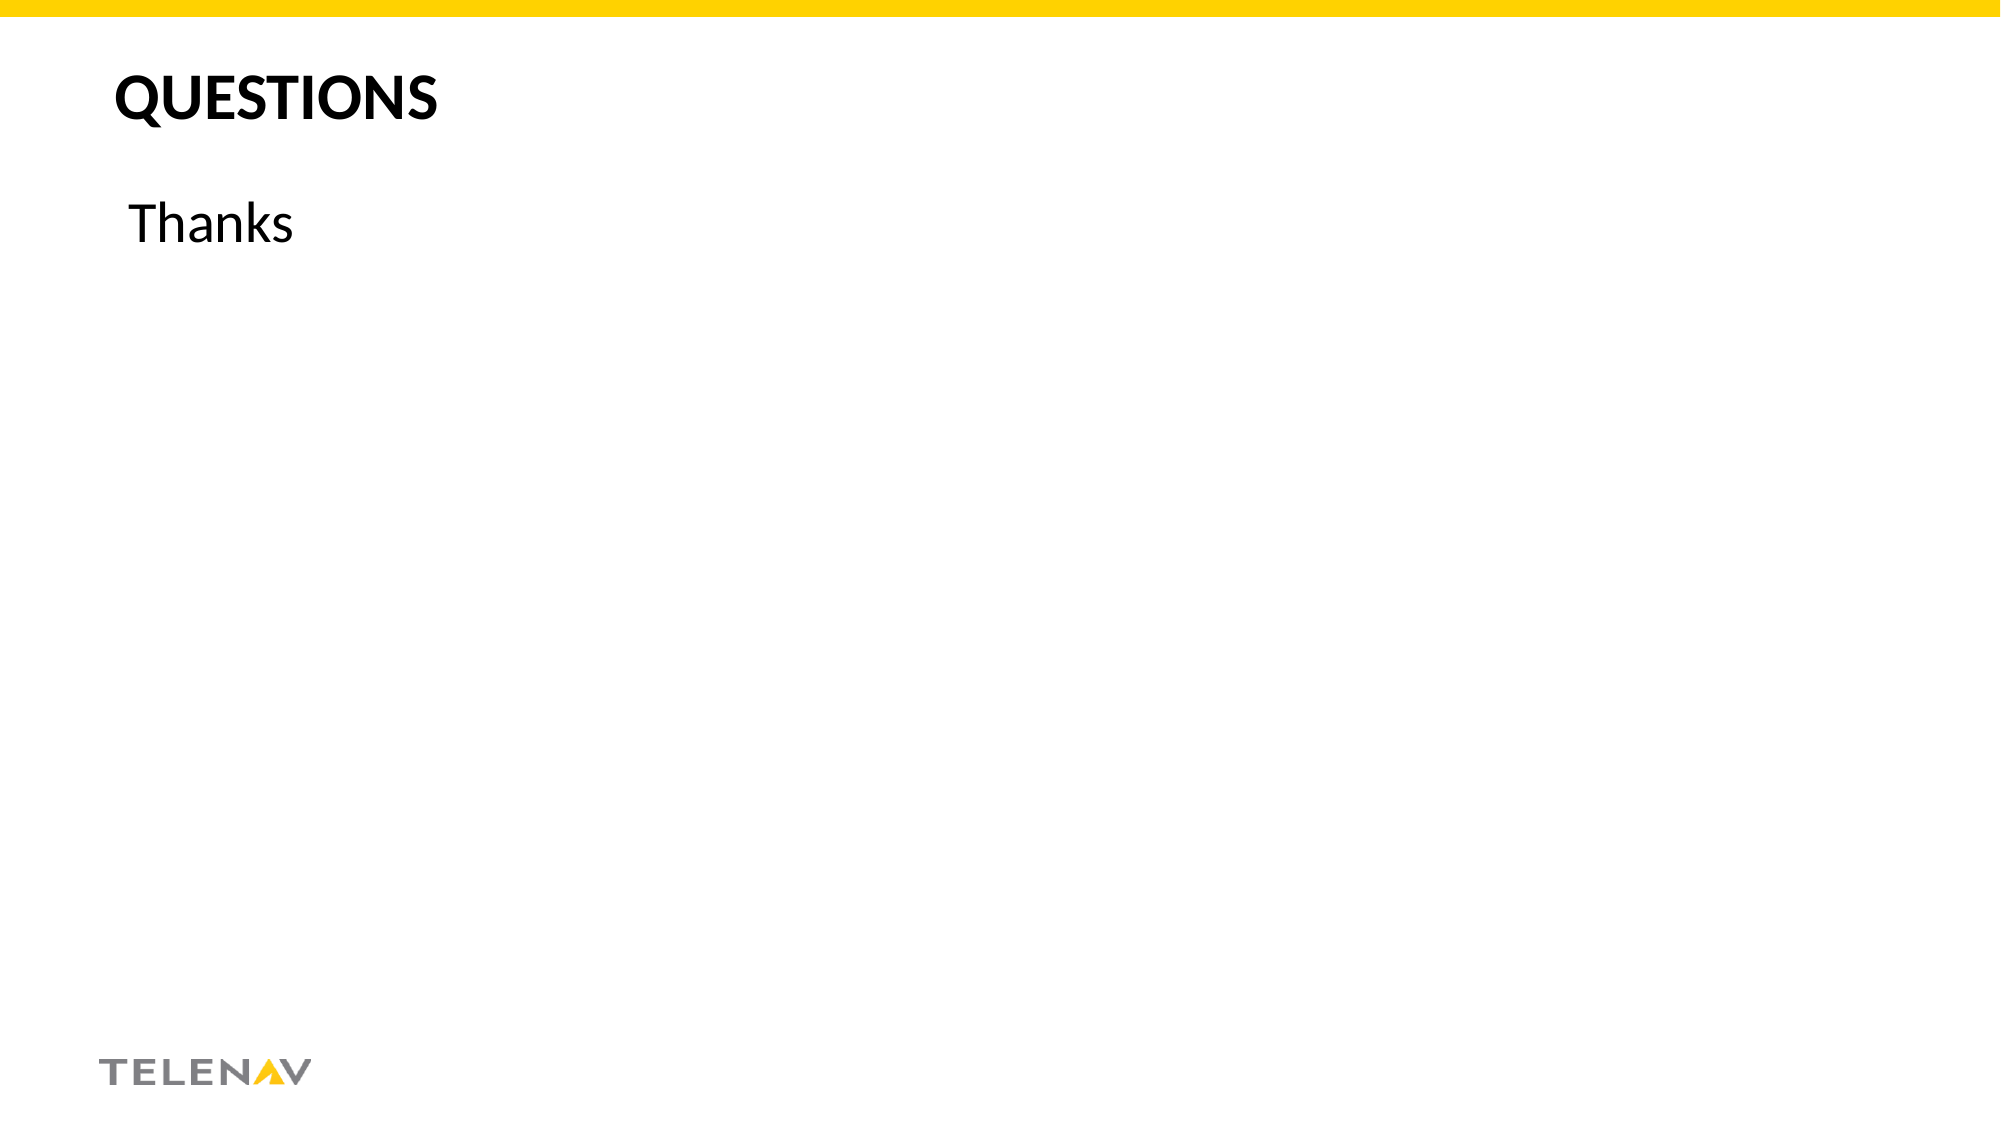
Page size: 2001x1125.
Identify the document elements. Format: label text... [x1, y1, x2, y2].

picture [99, 1059, 311, 1085]
title Questions [99, 45, 1981, 146]
list Thanks [99, 177, 1981, 1005]
